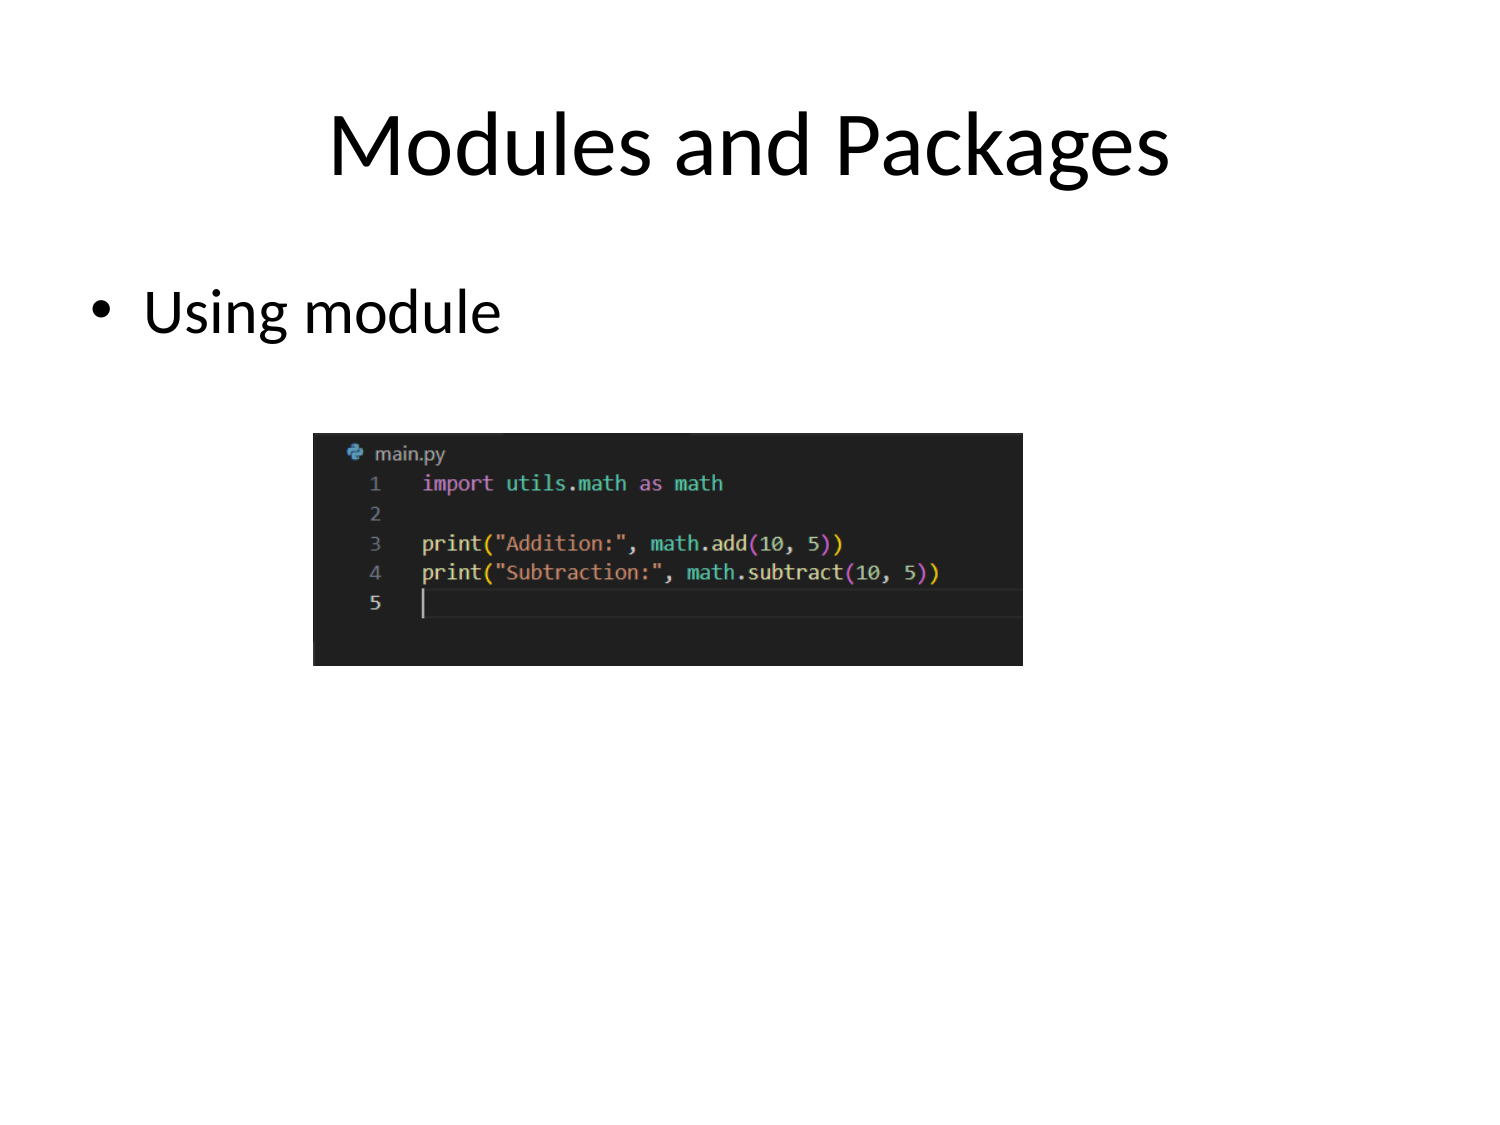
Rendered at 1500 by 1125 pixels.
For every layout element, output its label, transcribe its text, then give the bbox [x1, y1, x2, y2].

list Using module [75, 262, 1425, 355]
picture [313, 433, 1023, 667]
title Modules and Packages [75, 45, 1425, 233]
